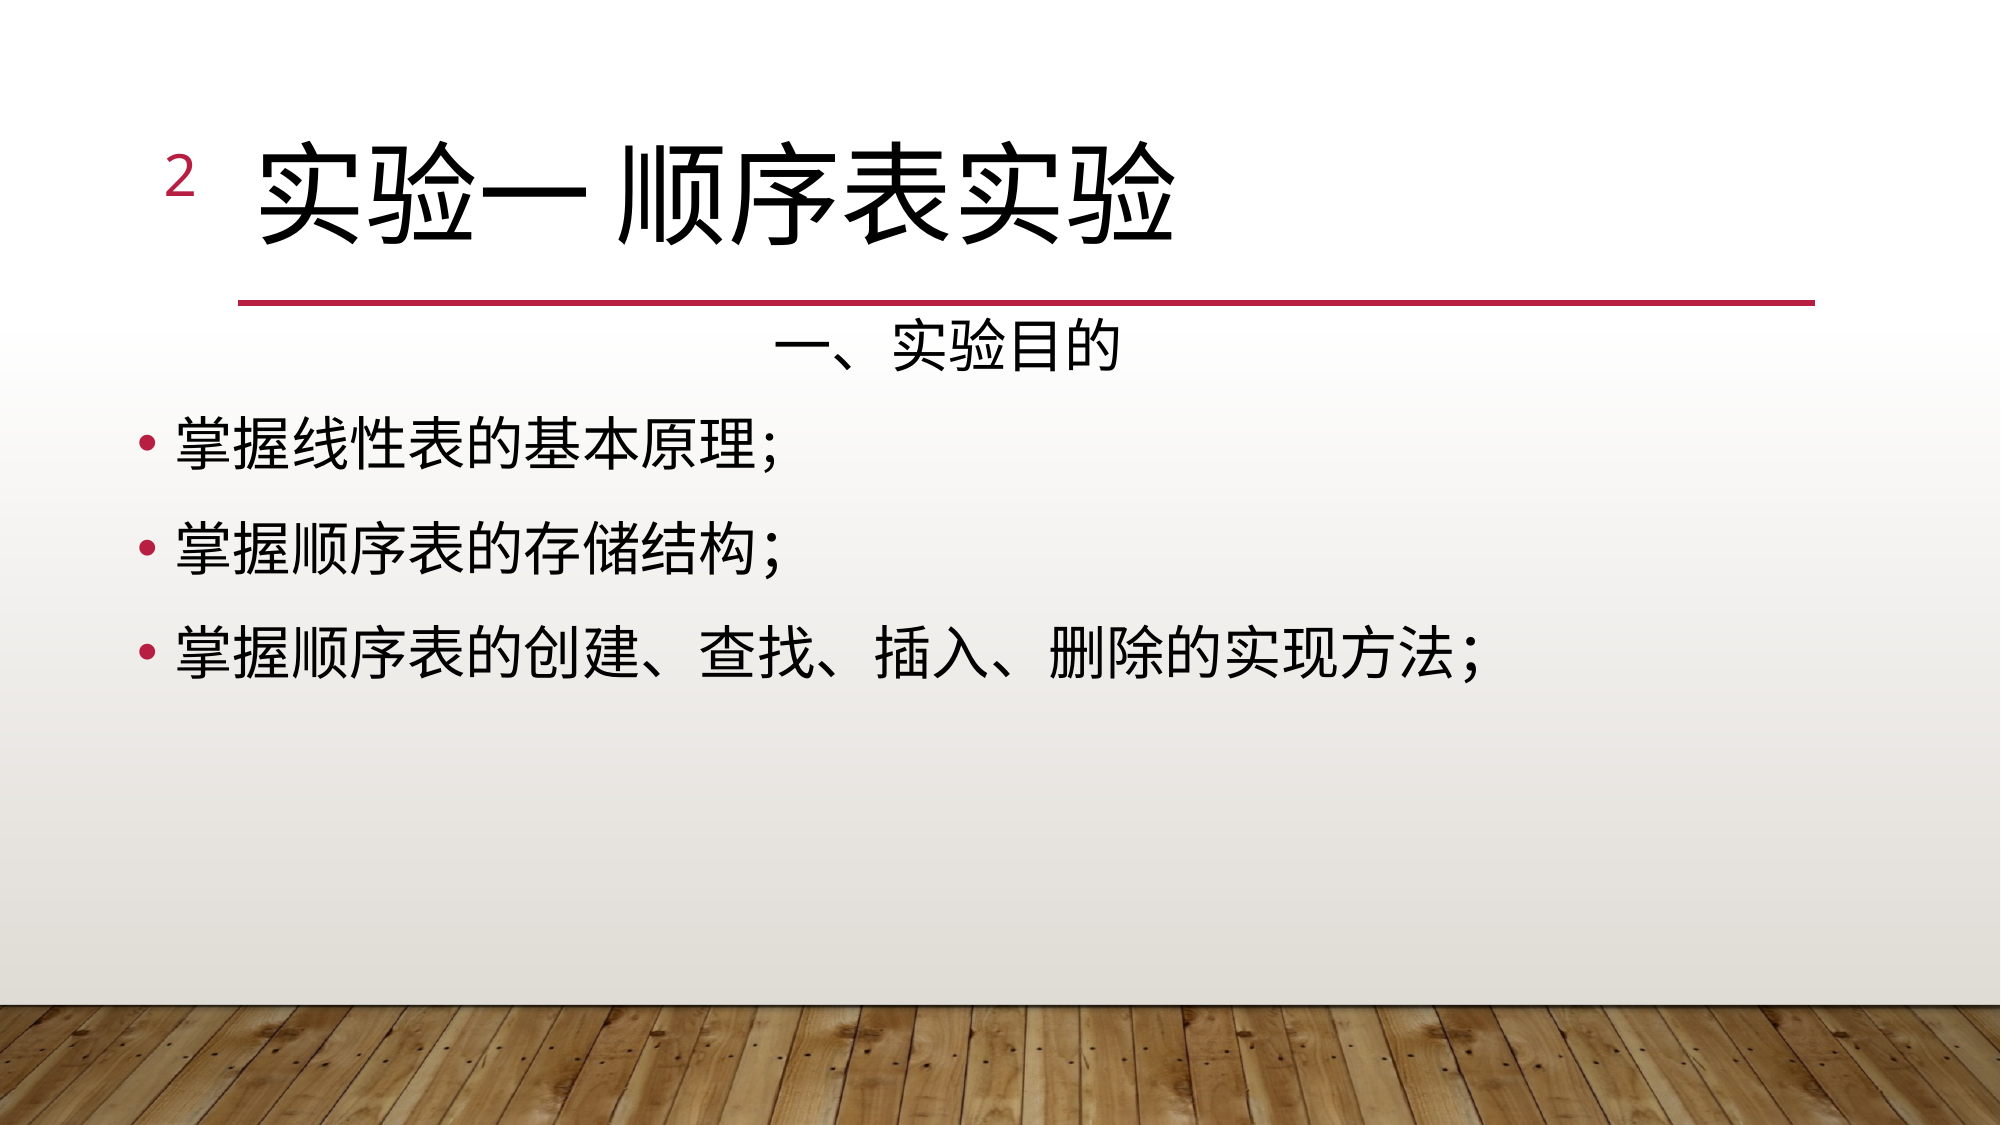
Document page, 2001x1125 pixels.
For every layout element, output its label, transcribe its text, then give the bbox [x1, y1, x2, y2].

list 掌握线性表的基本原理； 掌握顺序表的存储结构； 掌握顺序表的创建、查找、插入、删除的实现方法； [122, 385, 1841, 965]
slide_number 2 [78, 131, 212, 214]
title 实验一 顺序表实验 [238, 131, 1814, 305]
text_box 一、实验目的 [758, 301, 1485, 387]
picture [0, 1005, 2000, 1125]
